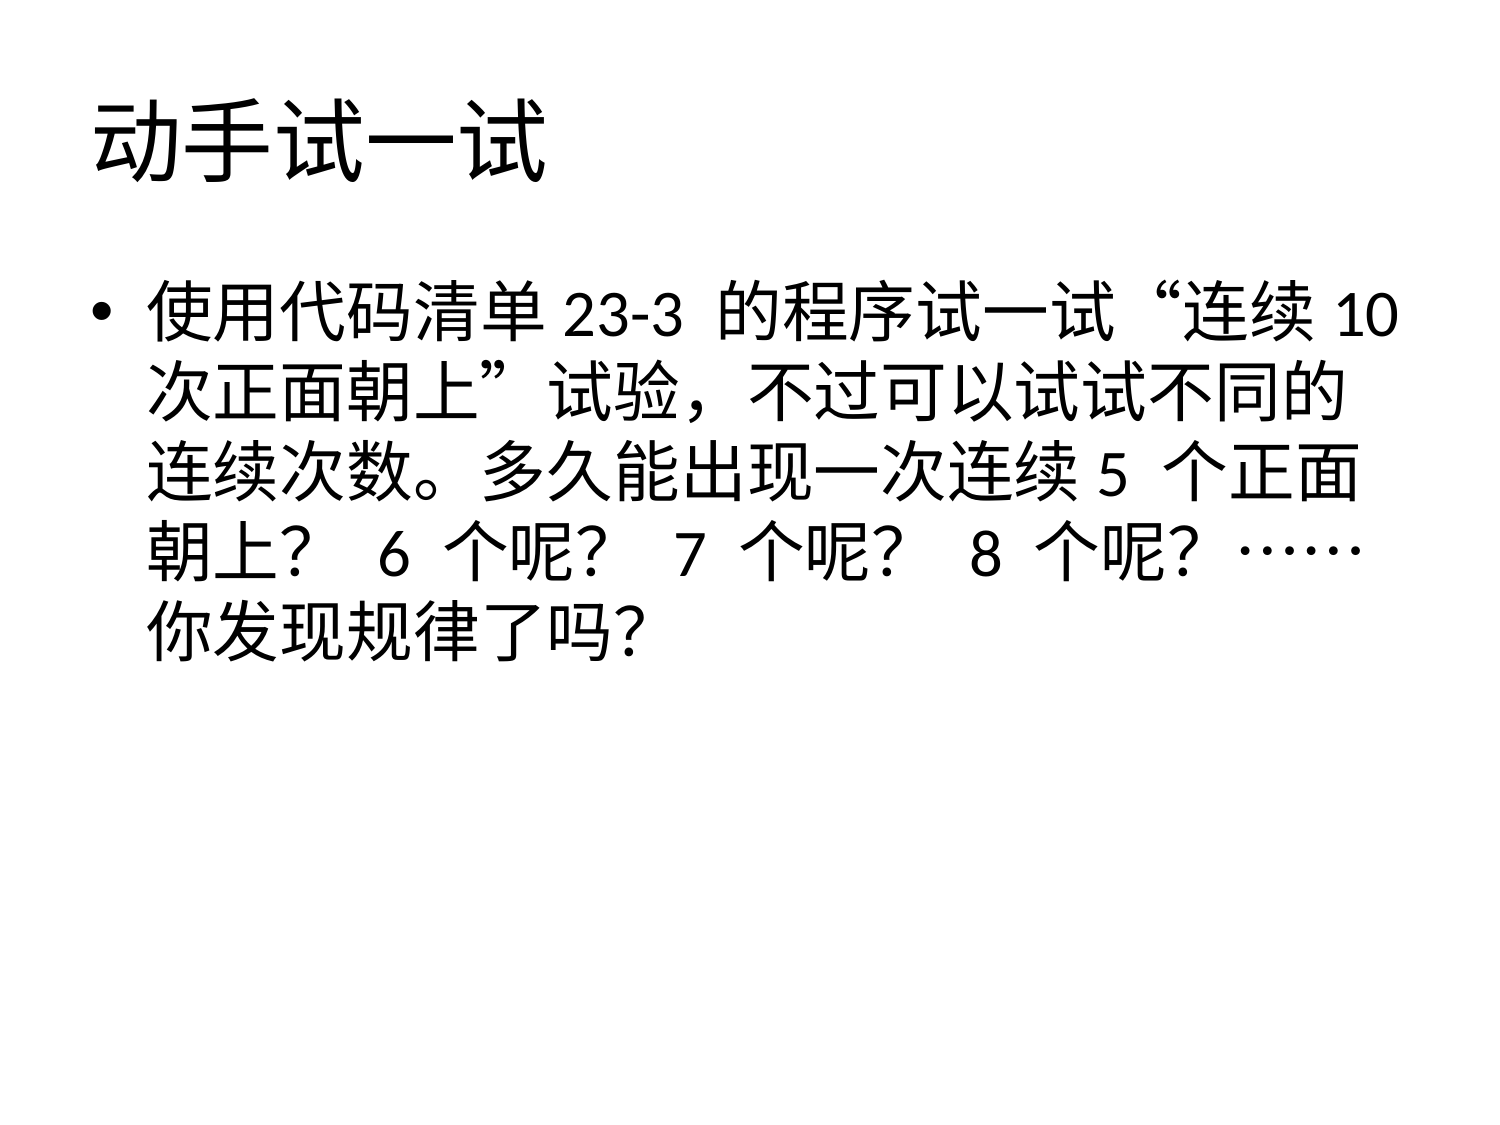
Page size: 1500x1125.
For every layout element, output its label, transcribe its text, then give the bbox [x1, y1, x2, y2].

title 动手试一试 [75, 45, 1425, 233]
list 使用代码清单23-3 的程序试一试“连续10 次正面朝上”试验，不过可以试试不同的连续次数。多久能出现一次连续5 个正面朝上？ 6 个呢？ 7 个呢？ 8 个呢？……你发现规律了吗？ [75, 262, 1425, 1005]
